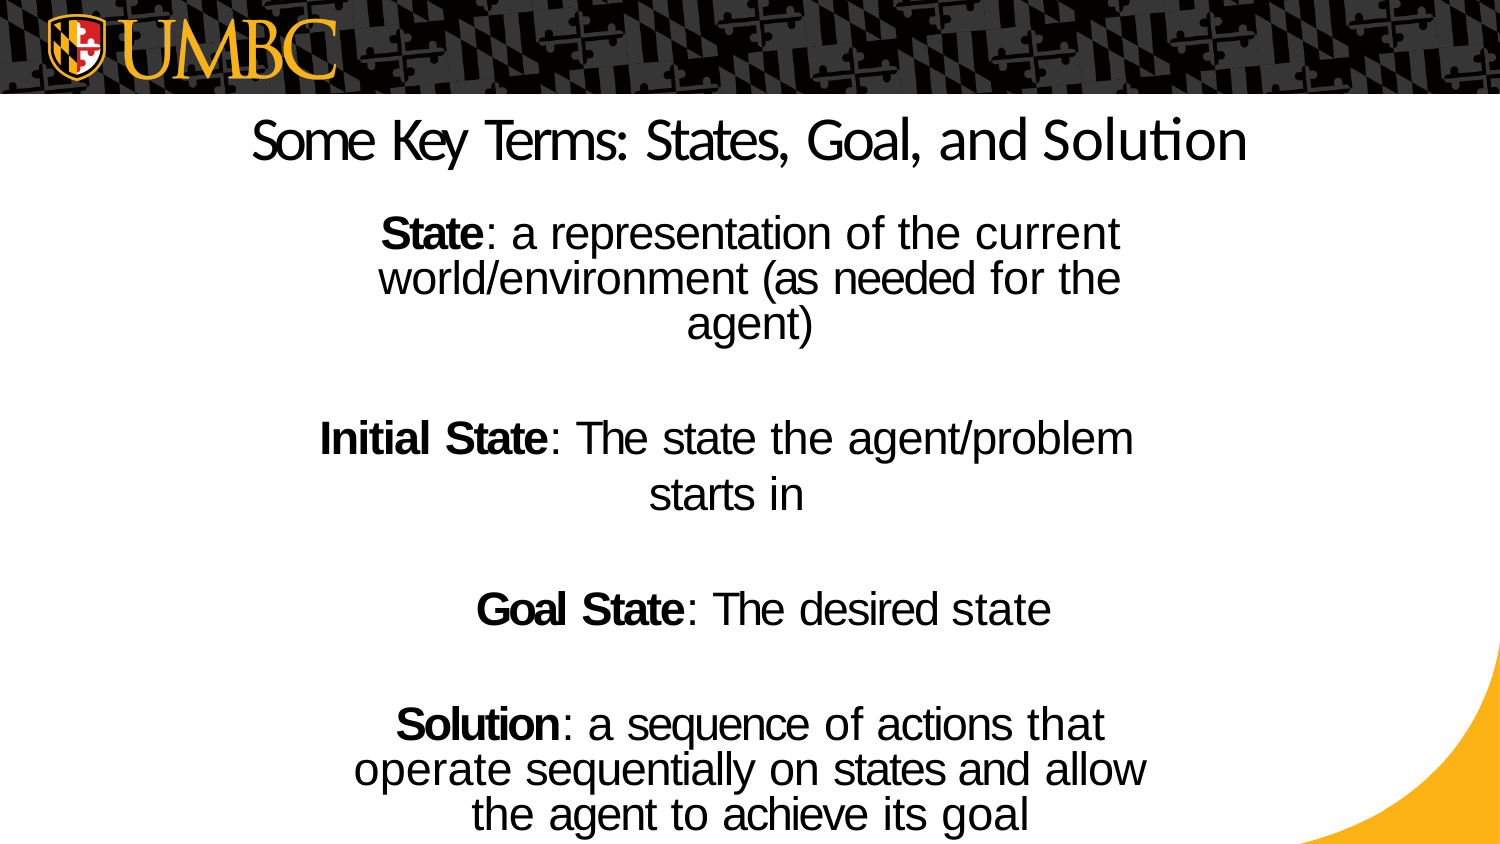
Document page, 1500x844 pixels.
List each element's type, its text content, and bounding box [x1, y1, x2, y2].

title Some Key Terms: States, Goal, and Solution [210, 63, 1290, 207]
text_box State: a representation of the current world/environment (as needed for the agent) Initial State: The state the agent/problem starts in Goal State: The desired state Solution: a sequence of actions that operate sequentially on states and allow the agent to achieve its goal [272, 201, 1228, 841]
picture [1299, 639, 1500, 844]
picture [0, 0, 1500, 94]
